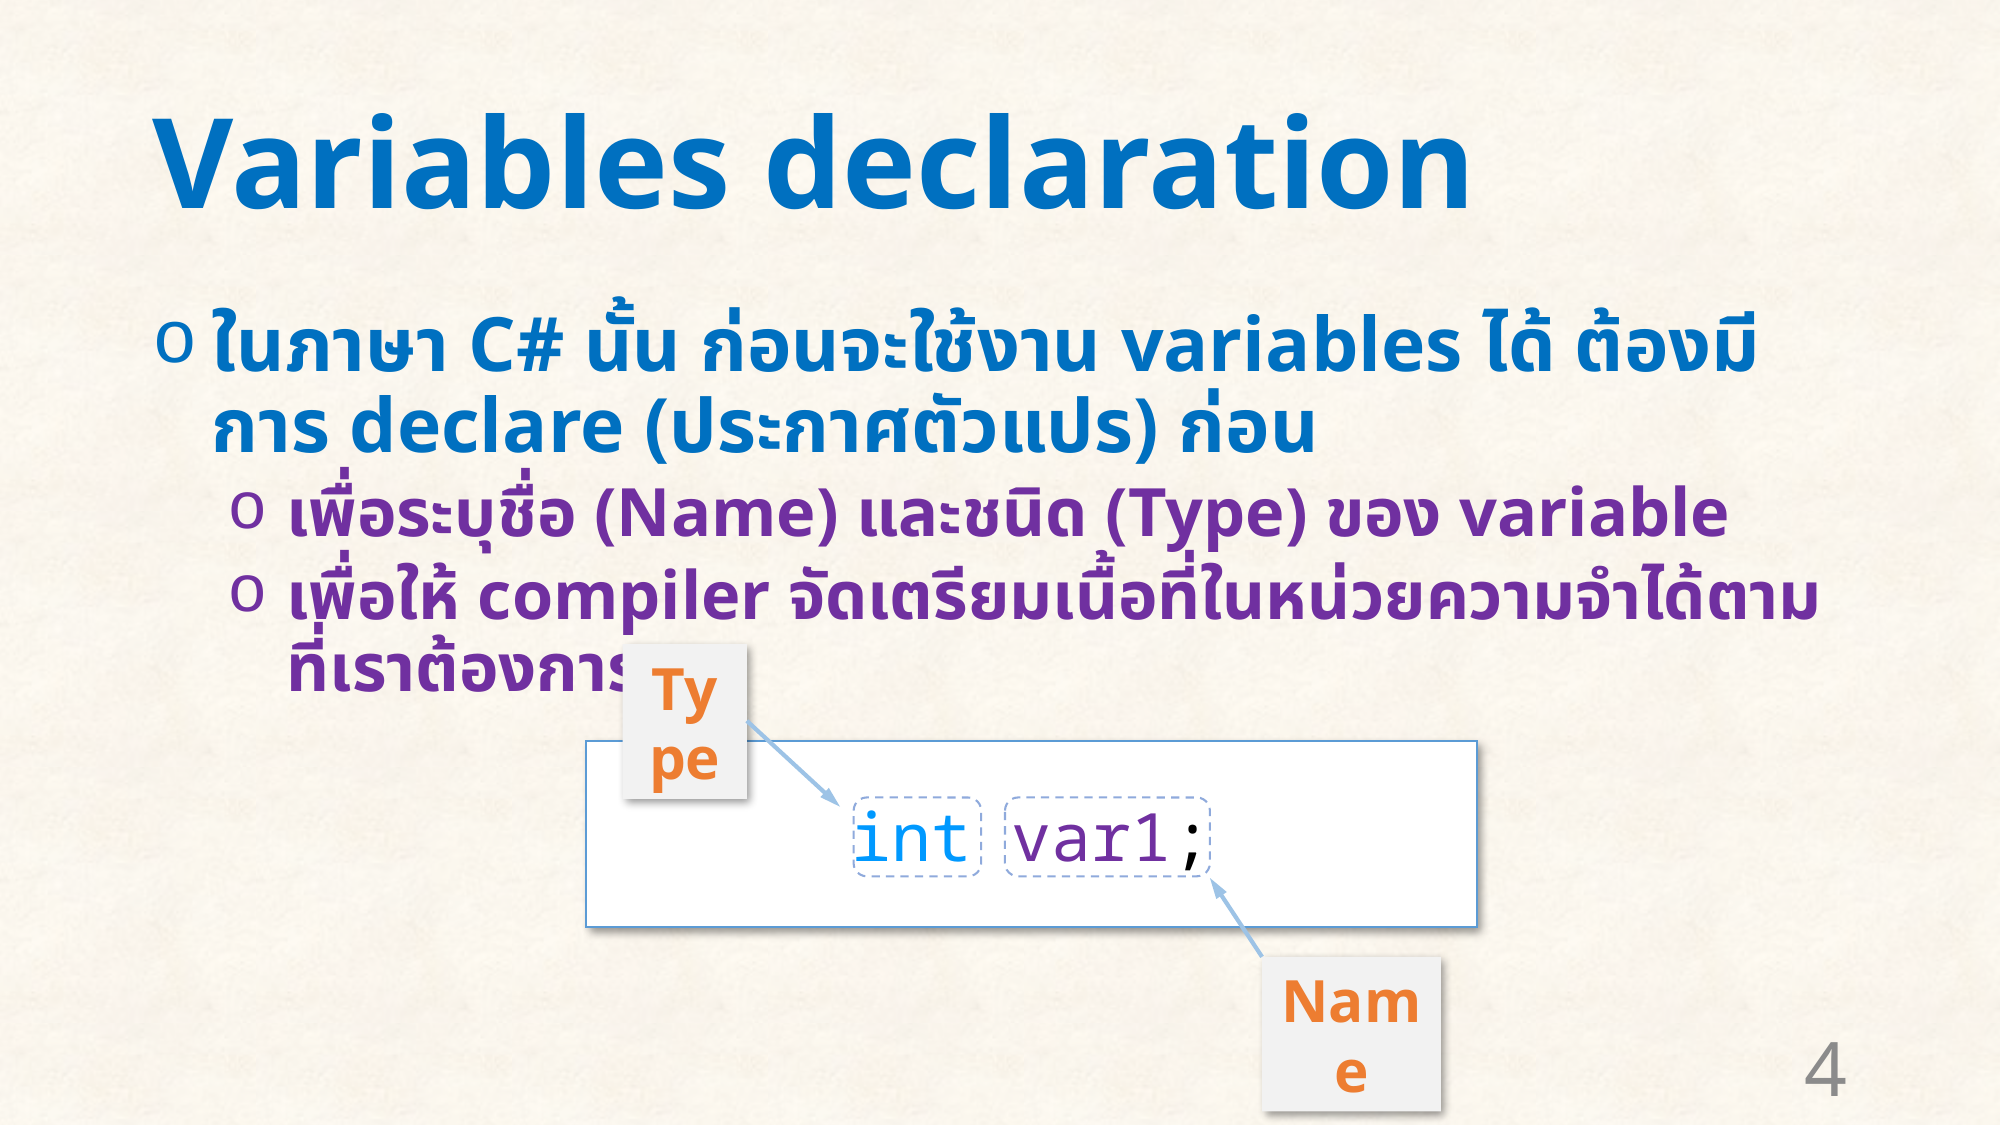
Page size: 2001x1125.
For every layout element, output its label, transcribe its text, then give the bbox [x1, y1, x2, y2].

text_box int var1; [585, 740, 1478, 928]
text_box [746, 720, 840, 807]
title Variables declaration [137, 59, 1863, 278]
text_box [1209, 878, 1262, 957]
text_box Name [1262, 956, 1441, 1112]
list ในภาษา C# นั้น ก่อนจะใช้งาน variables ได้ ต้องมีการ declare (ประกาศตัวแปร) ก่อน เพื่อระบุชื่อ (Name) และชนิด (Type) ของ variable เพื่อให้ compiler จัดเตรียมเนื้อที่ในหน่วยความจำได้ตามที่เราต้องการ [137, 299, 1863, 1014]
text_box [852, 796, 983, 878]
text_box Type [622, 644, 747, 799]
slide_number 4 [1452, 1042, 1863, 1103]
text_box [1003, 796, 1211, 878]
